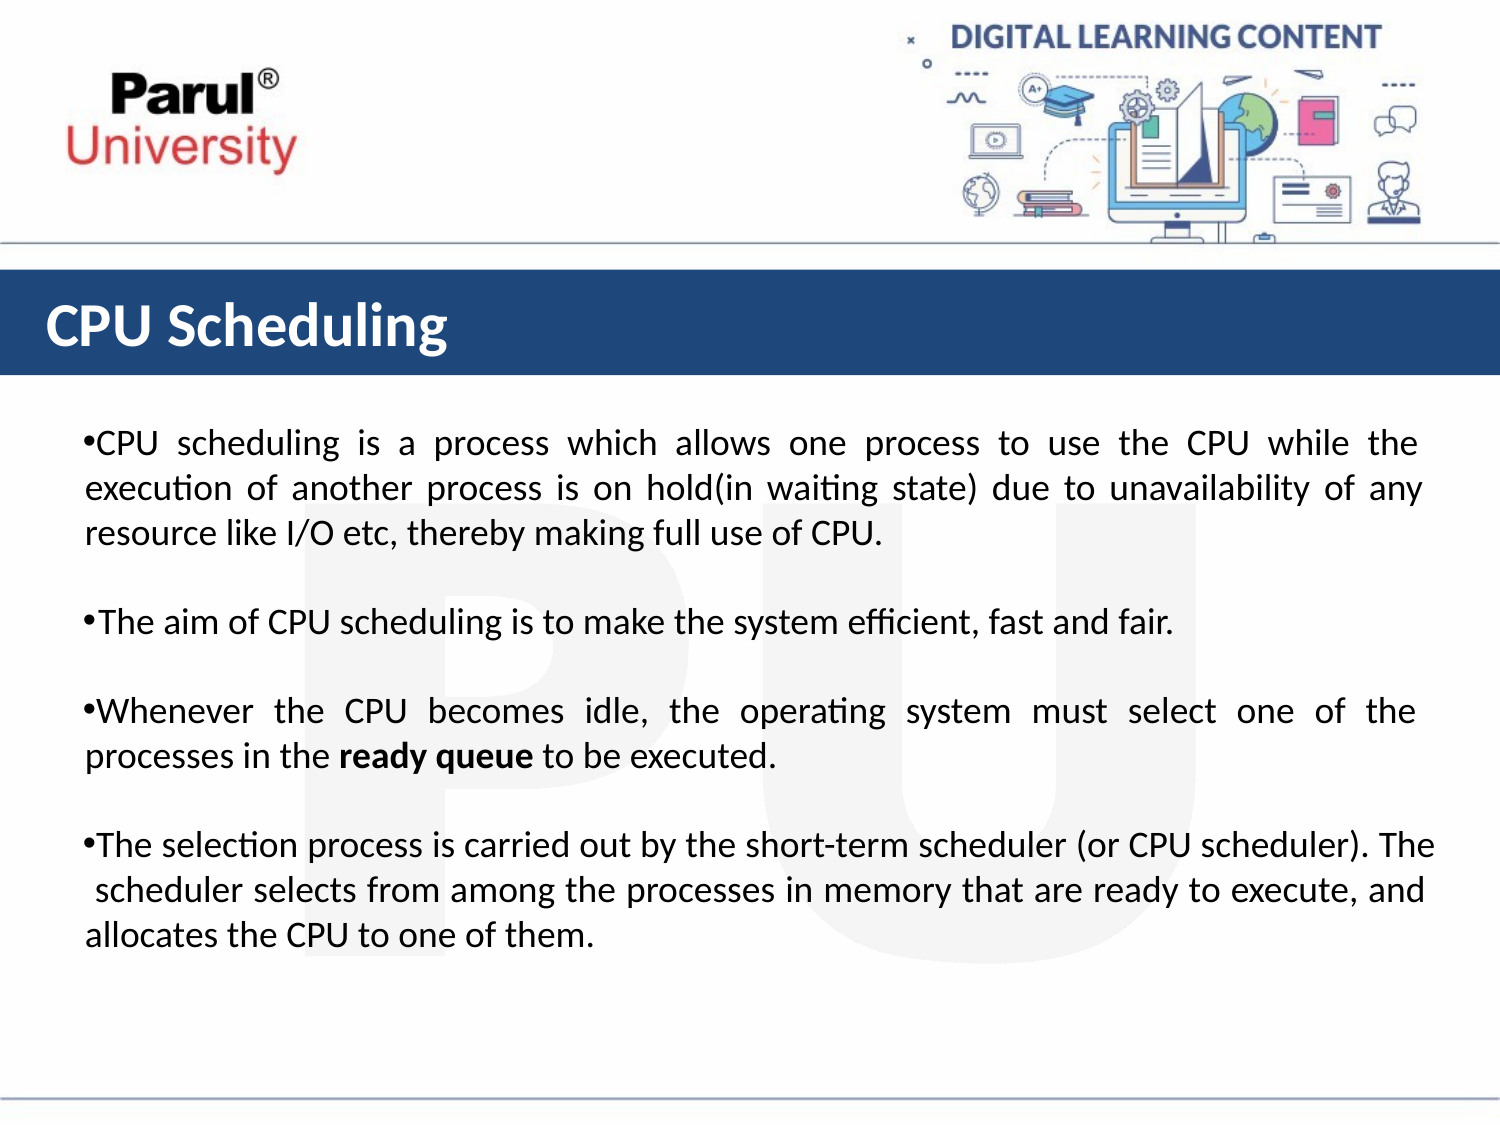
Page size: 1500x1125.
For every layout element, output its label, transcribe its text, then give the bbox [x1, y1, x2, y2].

picture [0, 376, 1500, 1125]
title CPU Scheduling [43, 282, 451, 473]
text_box [0, 269, 1500, 376]
text_box CPU scheduling is a process which allows one process to use the CPU while the execution of another process is on hold(in waiting state) due to unavailability of any resource like I/O etc, thereby making full use of CPU. The aim of CPU scheduling is to make the system efficient, fast and fair. Whenever the CPU becomes idle, the operating system must select one of the processes in the ready queue to be executed. The selection process is carried out by the short-term scheduler (or CPU scheduler). The scheduler selects from among the processes in memory that are ready to execute, and allocates the CPU to one of them. [82, 415, 1439, 956]
picture [0, 0, 1500, 269]
